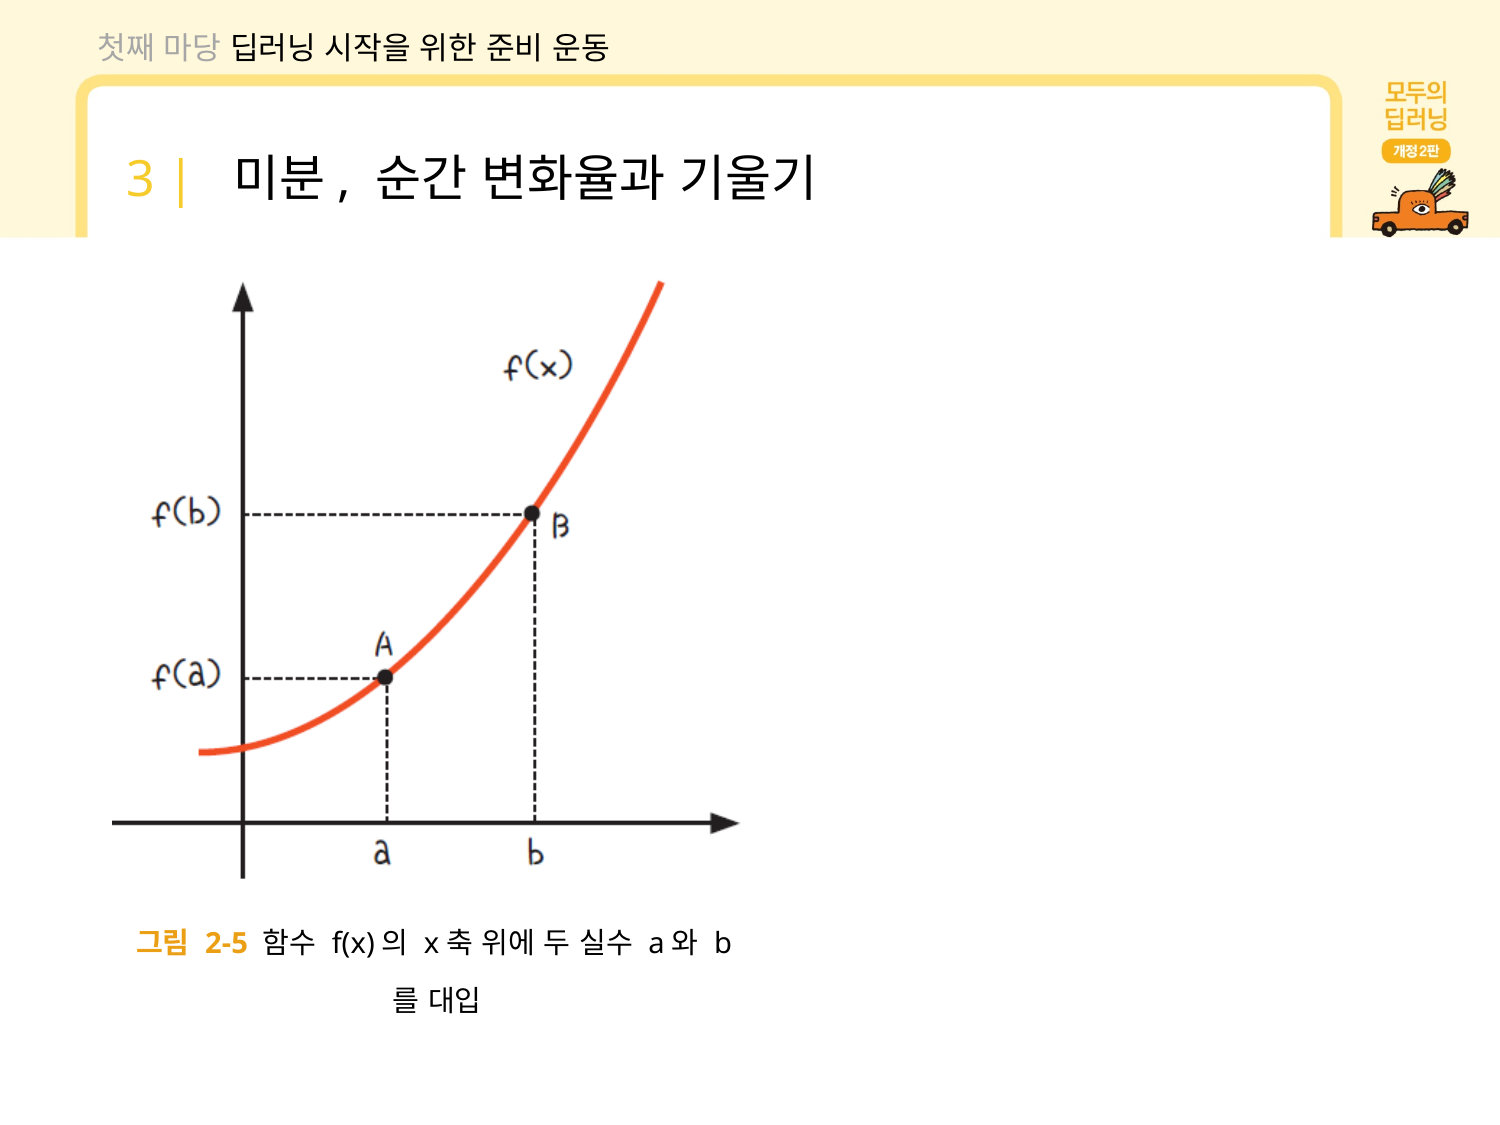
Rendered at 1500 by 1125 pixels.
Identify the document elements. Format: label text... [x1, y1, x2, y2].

text_box 그림 2-5 함수 f(x)의 x축 위에 두 실수 a와 b를 대입 [116, 894, 758, 1025]
text_box 첫째 마당 딥러닝 시작을 위한 준비 운동 [82, 0, 1133, 74]
text_box 3 | 미분, 순간 변화율과 기울기 [111, 99, 1309, 214]
picture [0, 0, 1500, 1125]
